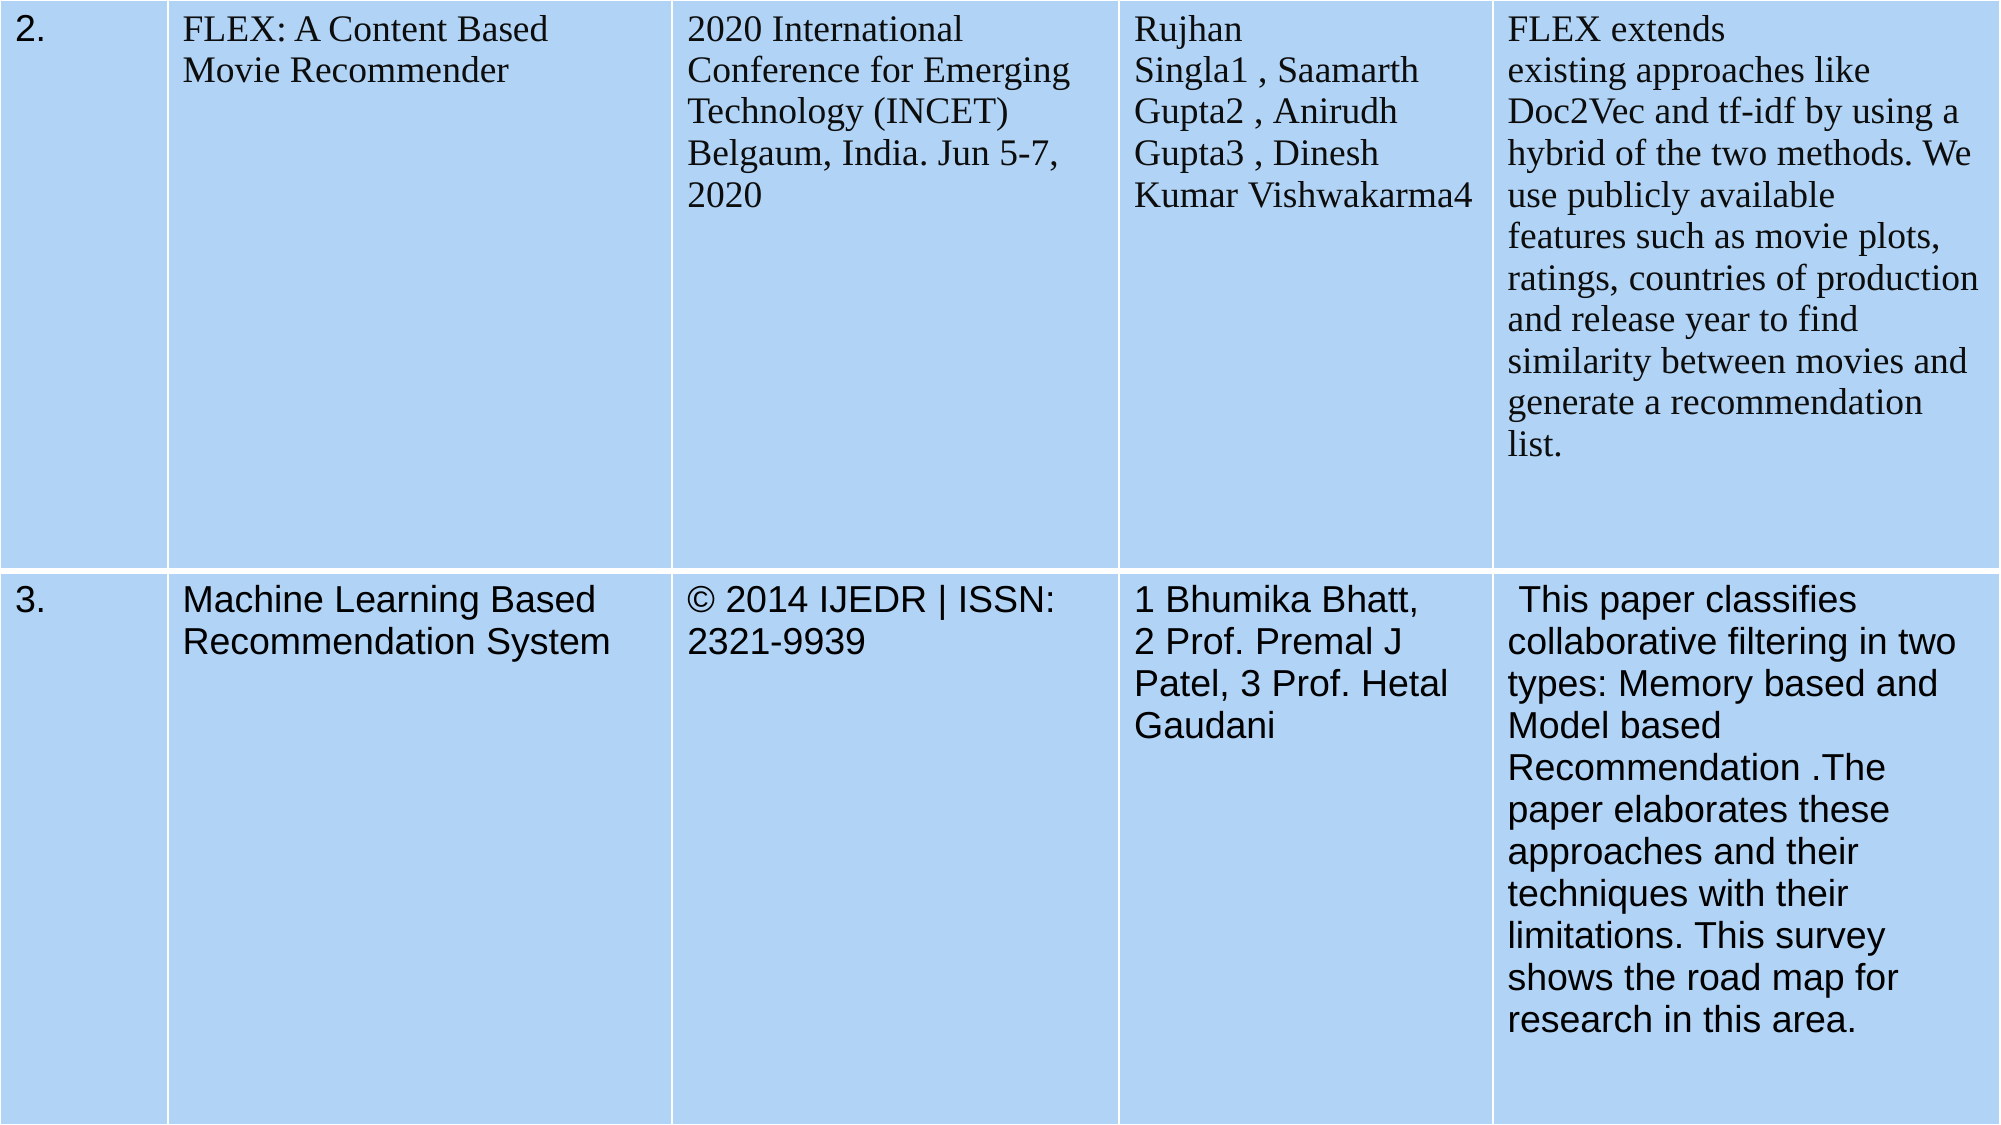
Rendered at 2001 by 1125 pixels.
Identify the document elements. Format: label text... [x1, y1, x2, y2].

table_cell 1 Bhumika Bhatt, 2 Prof. Premal J Patel, 3 Prof. Hetal Gaudani [1120, 574, 1492, 1124]
table_header FLEX: A Content Based Movie Recommender​ [169, 1, 671, 568]
table_cell Machine Learning Based Recommendation System [169, 574, 671, 1124]
table_header 2020 International Conference for Emerging Technology (INCET) Belgaum, India. Jun 5-7, 2020 [673, 1, 1118, 568]
table_header 2.​​ [1, 1, 167, 568]
table_header Rujhan Singla1 , Saamarth Gupta2 , Anirudh Gupta3 , Dinesh Kumar Vishwakarma4 [1120, 1, 1492, 568]
table_cell © 2014 IJEDR | ISSN: 2321-9939 [673, 574, 1118, 1124]
table_cell This paper classifies collaborative filtering in two types: Memory based and Model based Recommendation .The paper elaborates these approaches and their techniques with their limitations. This survey shows the road map for research in this area. [1494, 574, 1999, 1124]
slide_number [1433, 1024, 1901, 1103]
table_header FLEX extends existing approaches like Doc2Vec and tf-idf by using a hybrid of the two methods. We use publicly available features such as movie plots, ratings, countries of production and release year to find similarity between movies and generate a recommendation list.​ [1494, 1, 1999, 568]
table_cell 3. [1, 574, 167, 1124]
